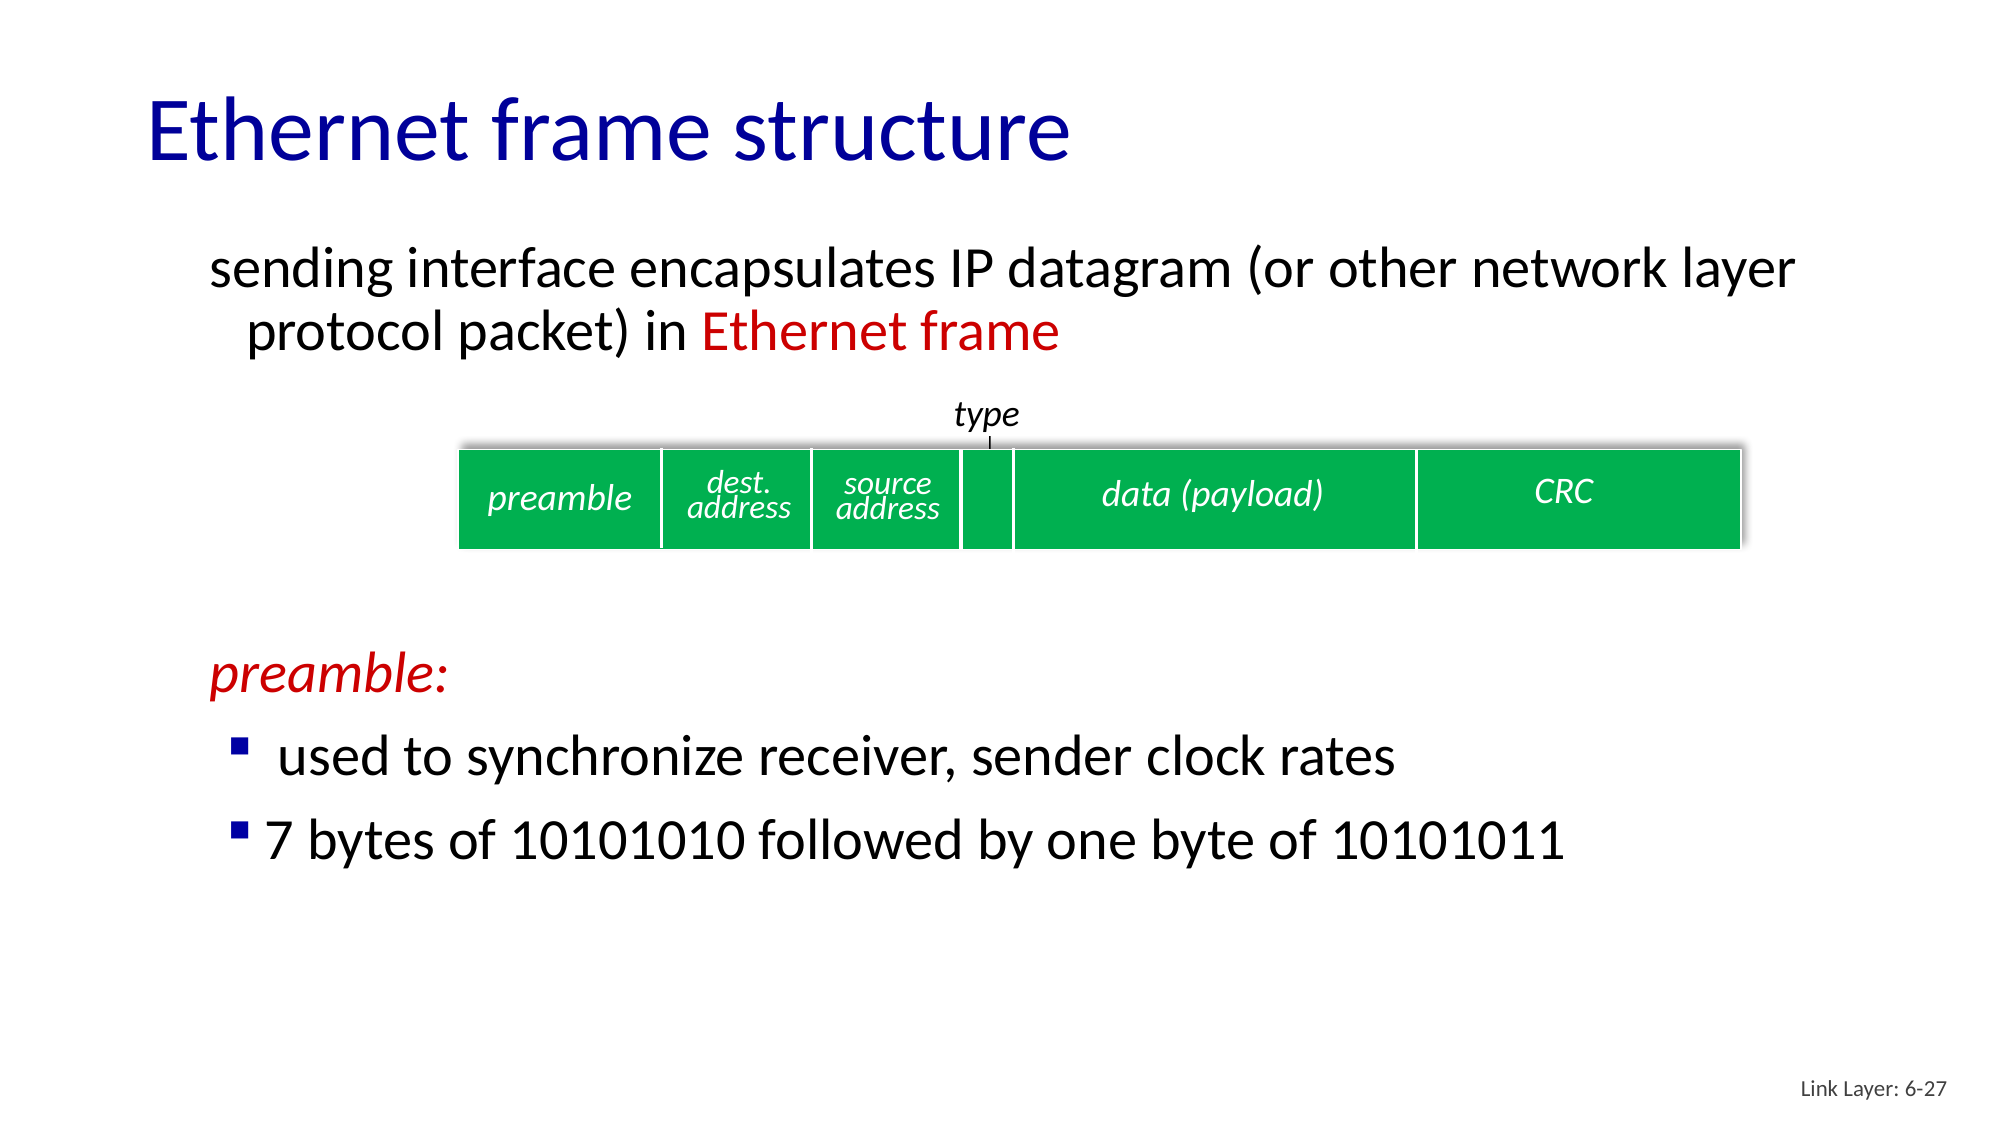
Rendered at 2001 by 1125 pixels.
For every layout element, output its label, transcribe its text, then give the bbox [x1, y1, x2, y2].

text_box sending interface encapsulates IP datagram (or other network layer protocol packet) in Ethernet frame [173, 229, 2000, 597]
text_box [450, 381, 1741, 564]
text_box preamble: used to synchronize receiver, sender clock rates 7 bytes of 10101010 followed by one byte of 10101011 [173, 634, 2000, 1125]
title Ethernet frame structure [131, 57, 1857, 205]
